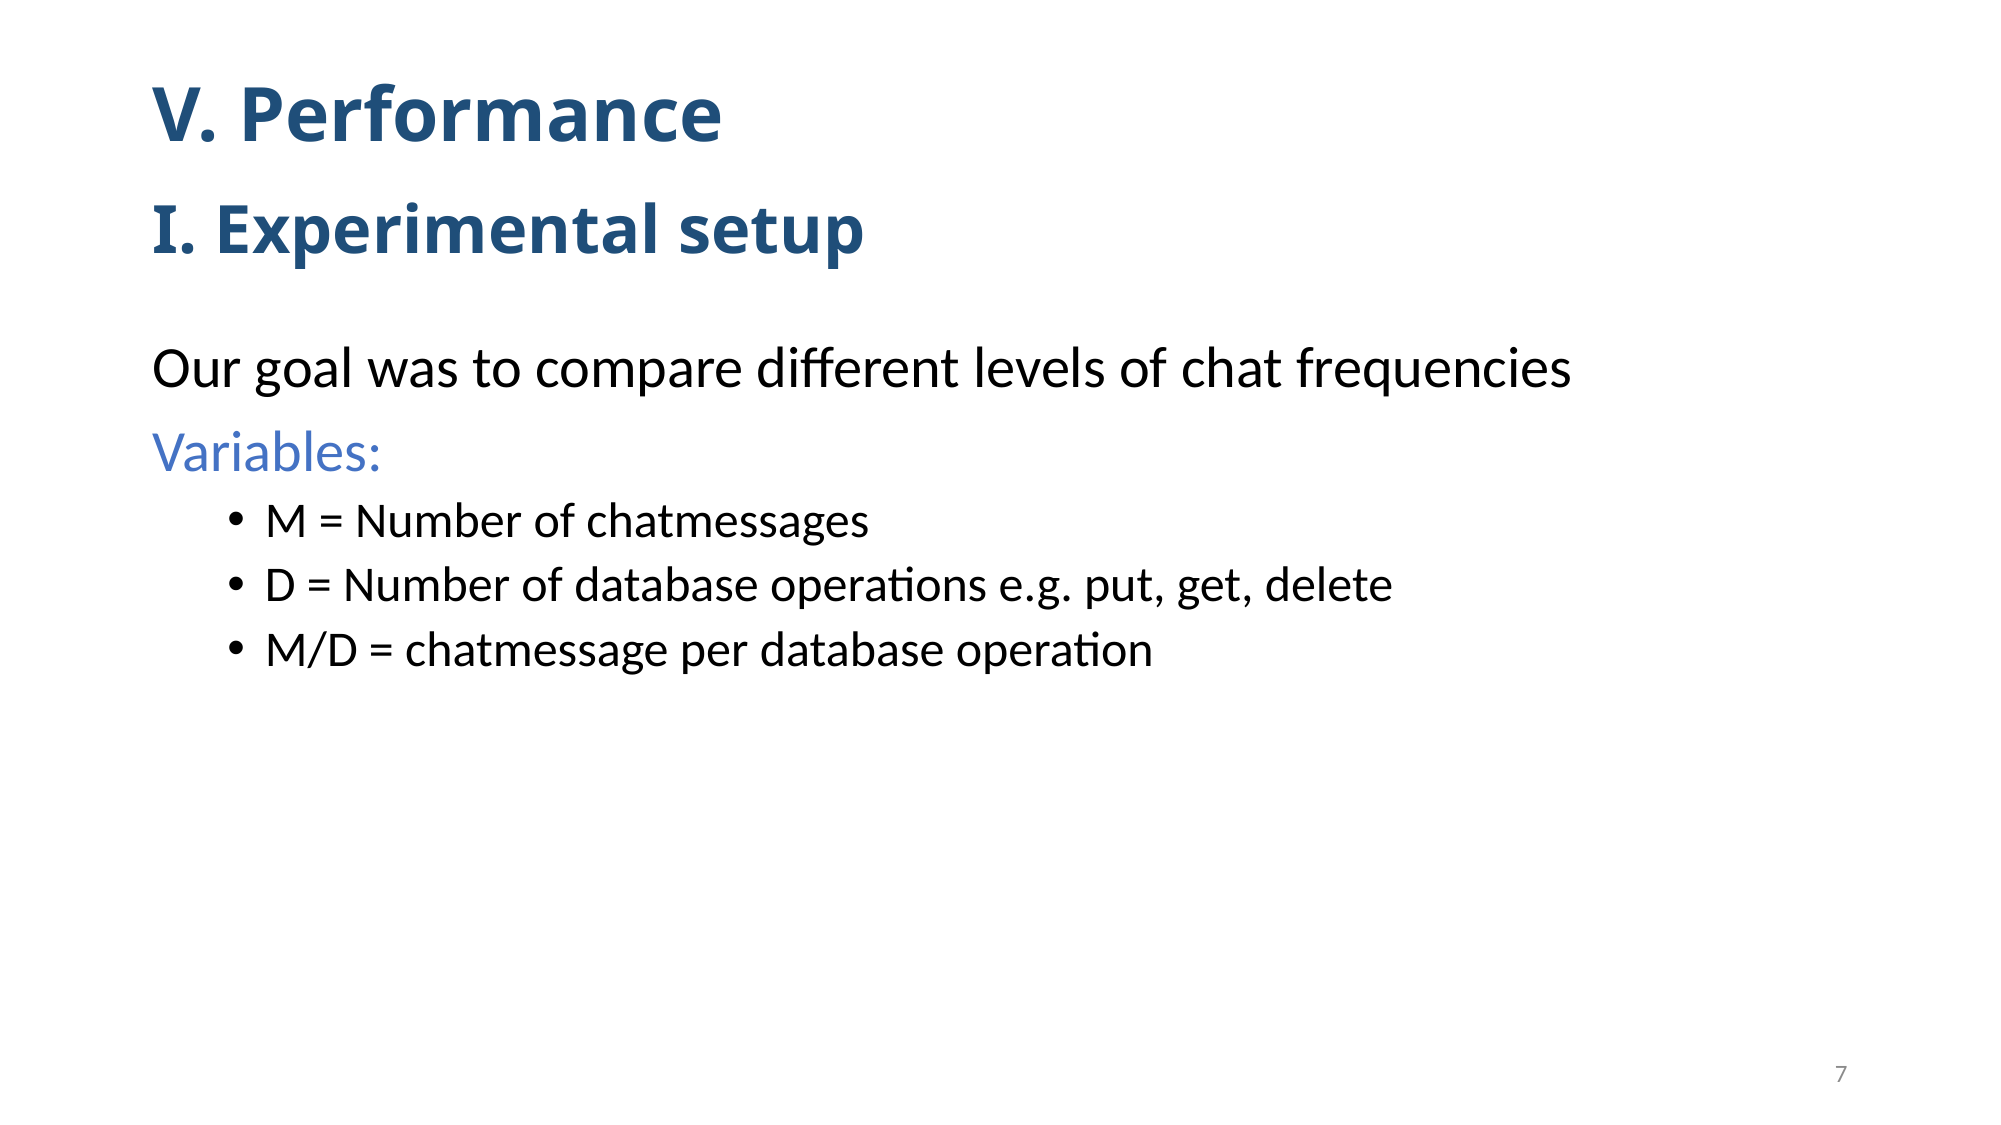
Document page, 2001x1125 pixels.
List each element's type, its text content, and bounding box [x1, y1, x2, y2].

slide_number 7 [1412, 1042, 1863, 1103]
text_box I. Experimental setup [137, 174, 1863, 289]
text_box Our goal was to compare different levels of chat frequencies Variables: M = Number of chatmessages D = Number of database operations e.g. put, get, delete M/D = chatmessage per database operation [137, 329, 1863, 1014]
title V. Performance [137, 59, 1863, 174]
